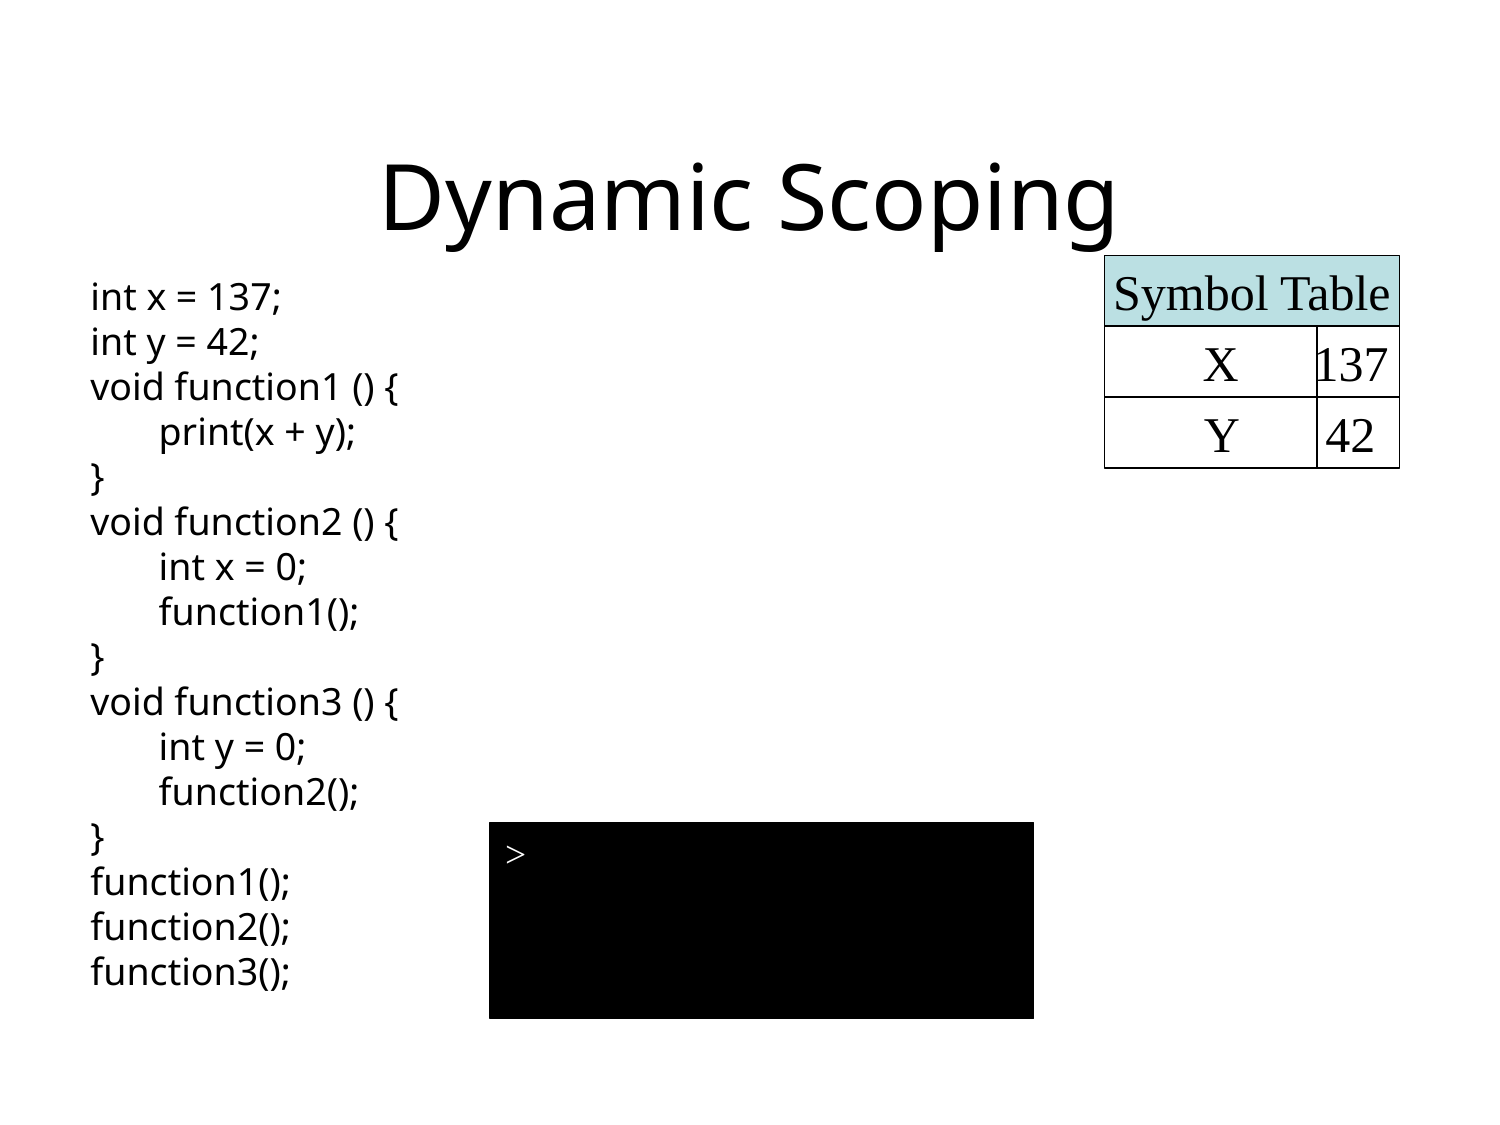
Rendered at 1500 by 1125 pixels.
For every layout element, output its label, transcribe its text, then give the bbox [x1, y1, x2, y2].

text_box > [490, 822, 1034, 1019]
text_box int x = 137; int y = 42; void function1 () { print(x + y); } void function2 () { int x = 0; function1(); } void function3 () { int y = 0; function2(); } function1(); function2(); function3(); [75, 265, 821, 941]
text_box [1104, 325, 1400, 396]
text_box Symbol Table [1104, 255, 1400, 325]
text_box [1104, 396, 1400, 469]
title Dynamic Scoping [112, 99, 1388, 288]
